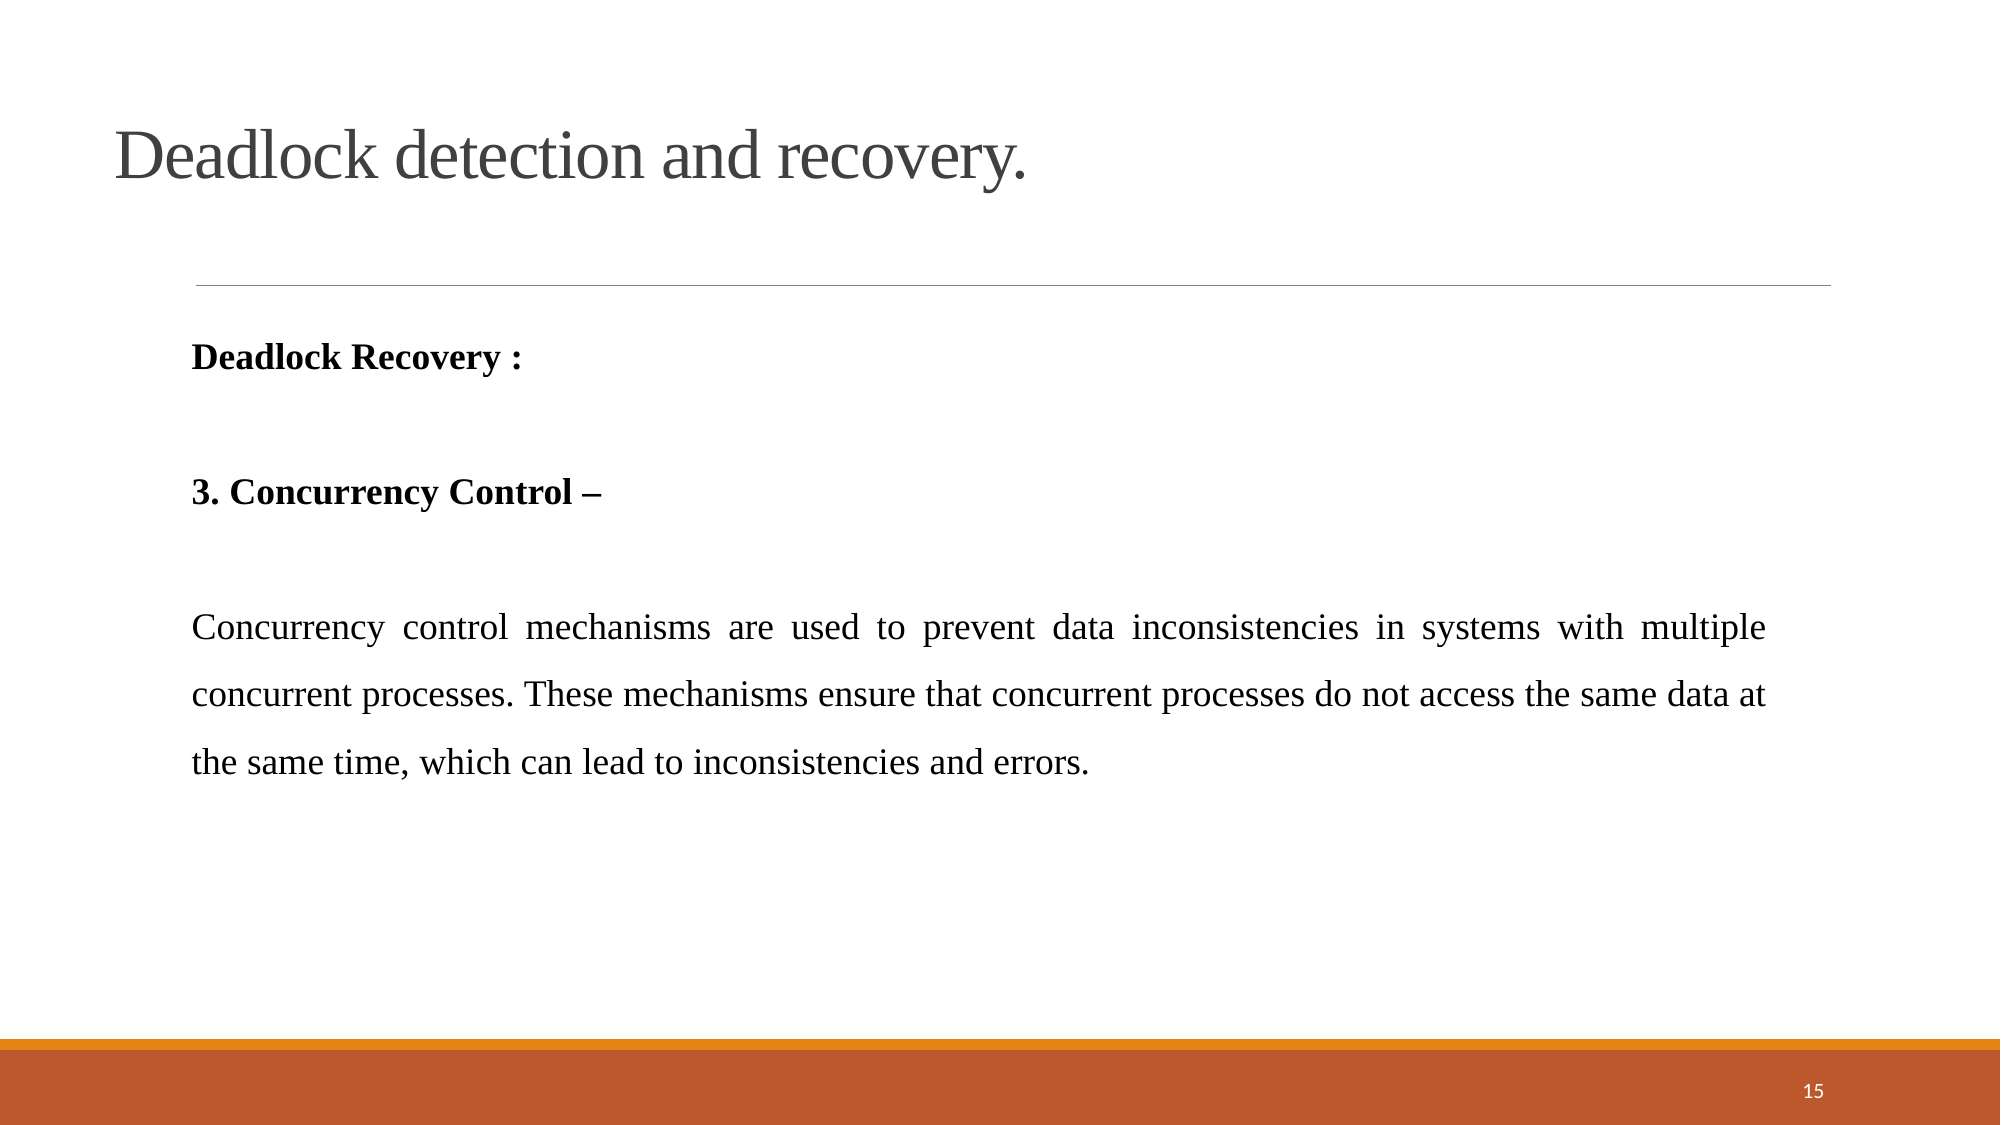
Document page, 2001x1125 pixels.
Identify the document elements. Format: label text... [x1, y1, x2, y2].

slide_number 15 [1624, 1059, 1840, 1120]
text_box Deadlock detection and recovery. [99, 59, 1946, 201]
text_box Deadlock Recovery : 3. Concurrency Control – Concurrency control mechanisms are used to prevent data inconsistencies in systems with multiple concurrent processes. These mechanisms ensure that concurrent processes do not access the same data at the same time, which can lead to inconsistencies and errors. [176, 301, 1784, 790]
